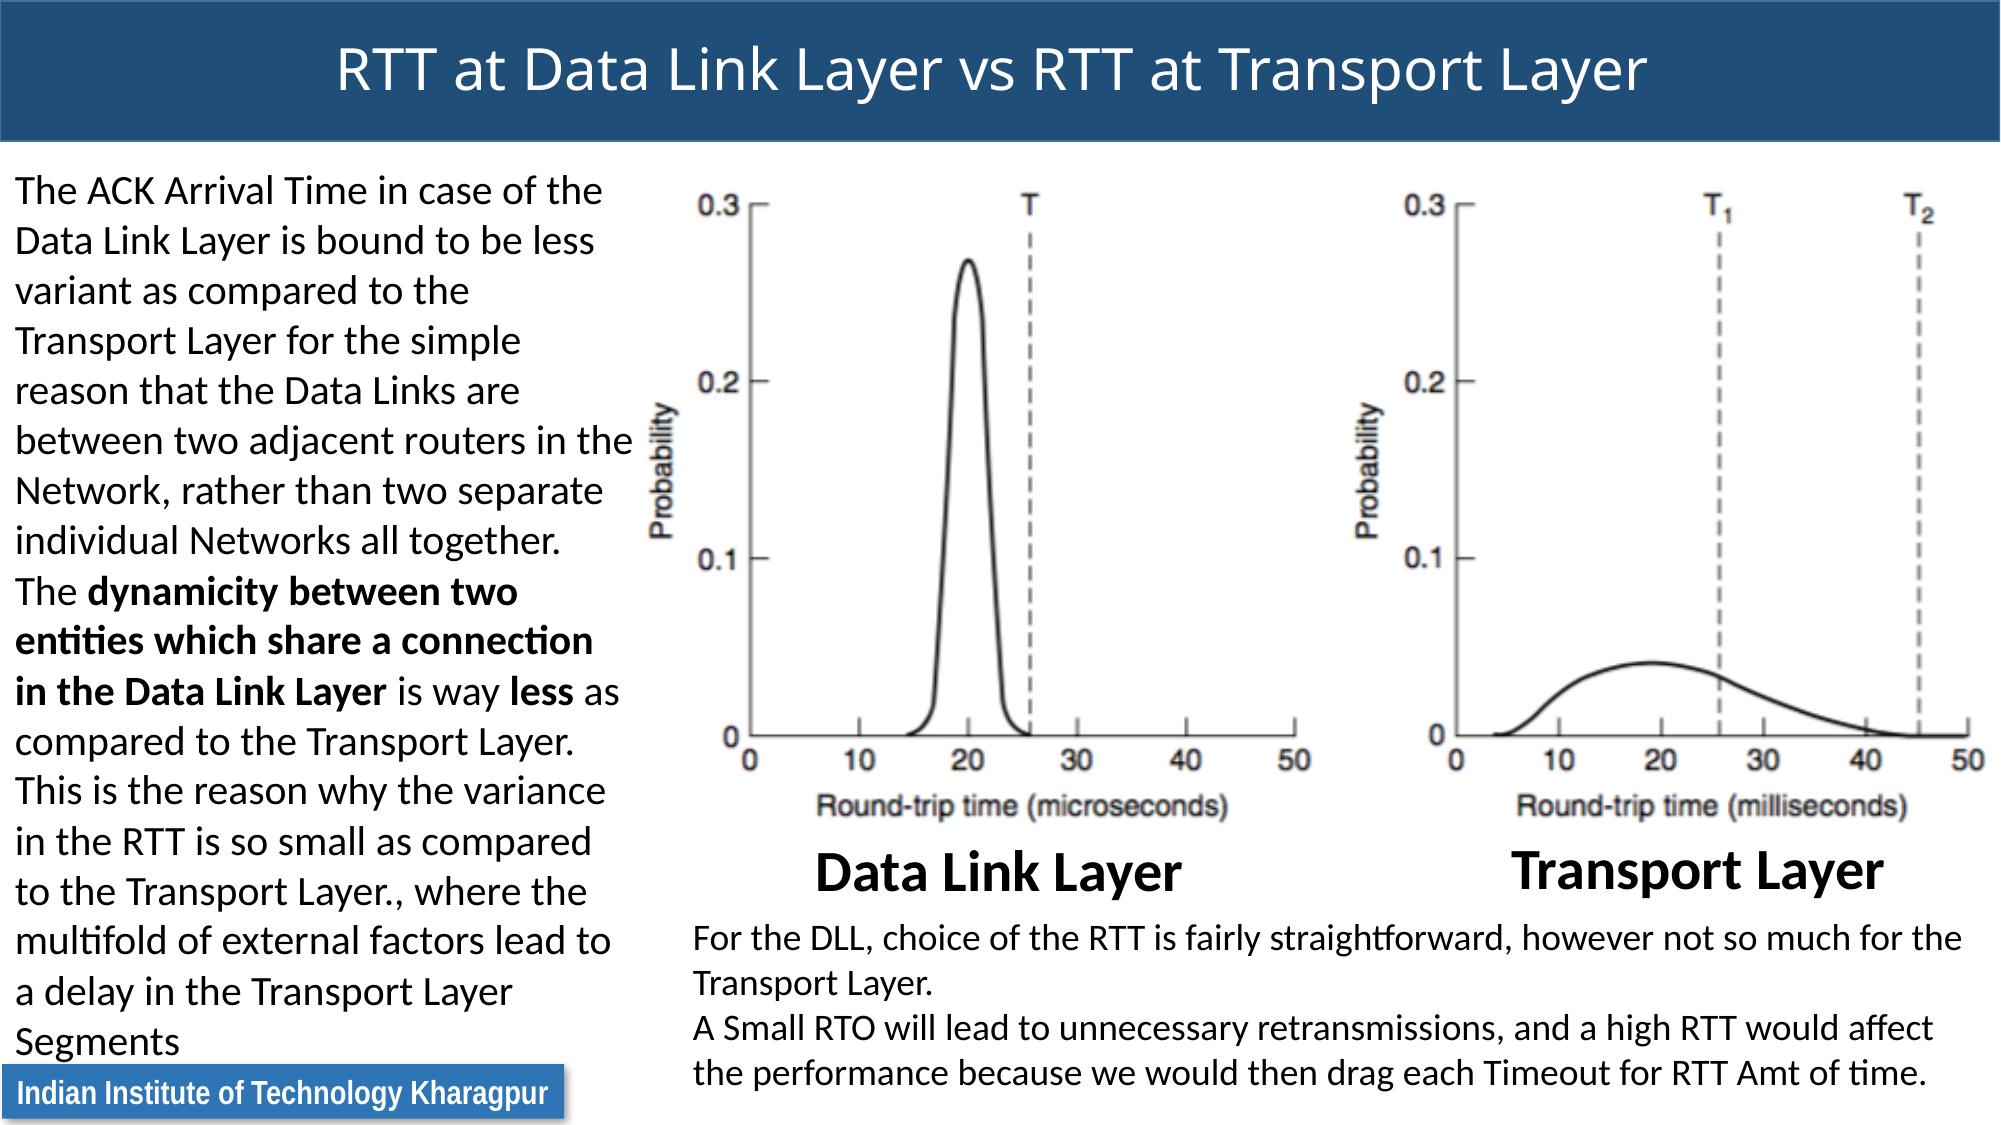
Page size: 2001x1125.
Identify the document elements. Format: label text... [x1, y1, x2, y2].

text_box For the DLL, choice of the RTT is fairly straightforward, however not so much for the Transport Layer. A Small RTO will lead to unnecessary retransmissions, and a high RTT would affect the performance because we would then drag each Timeout for RTT Amt of time. [678, 912, 2000, 1101]
title RTT at Data Link Layer vs RTT at Transport Layer [0, 1, 2000, 141]
text_box The ACK Arrival Time in case of the Data Link Layer is bound to be less variant as compared to the Transport Layer for the simple reason that the Data Links are between two adjacent routers in the Network, rather than two separate individual Networks all together. The dynamicity between two entities which share a connection in the Data Link Layer is way less as compared to the Transport Layer. This is the reason why the variance in the RTT is so small as compared to the Transport Layer., where the multifold of external factors lead to a delay in the Transport Layer Segments [0, 155, 650, 1071]
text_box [612, 155, 2000, 912]
